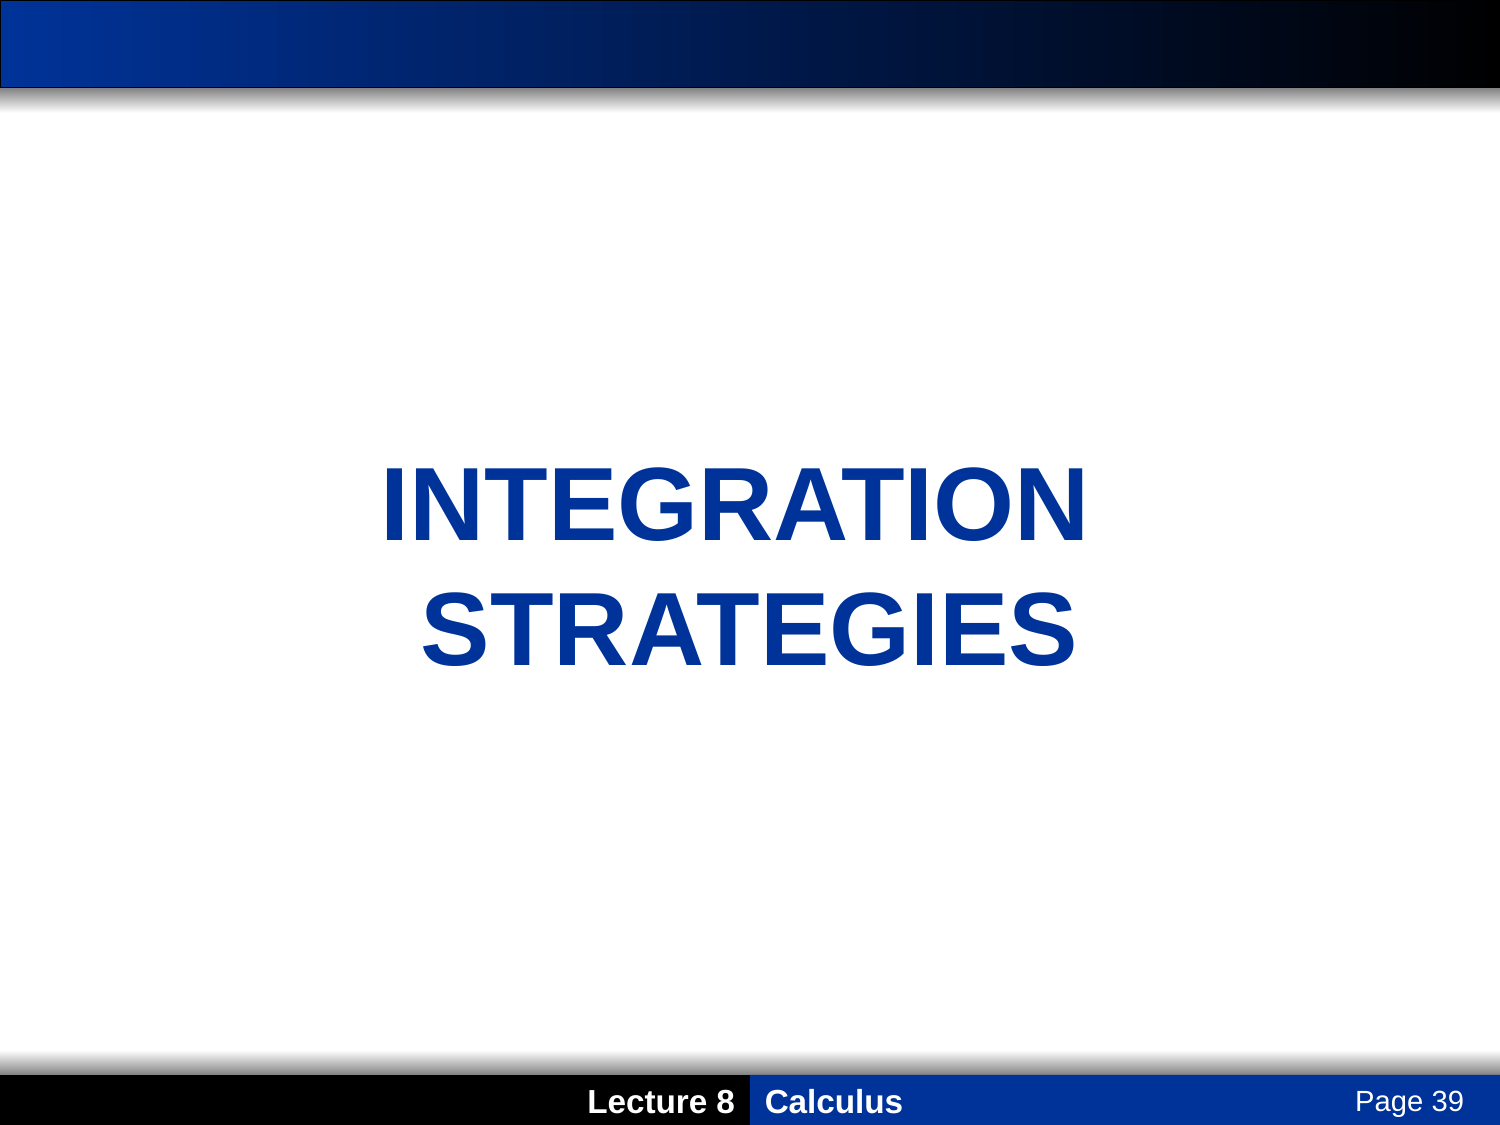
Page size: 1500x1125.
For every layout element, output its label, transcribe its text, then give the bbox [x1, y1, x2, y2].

text_box Integration strategies [0, 428, 1500, 694]
slide_number Page 39 [1337, 1074, 1488, 1125]
